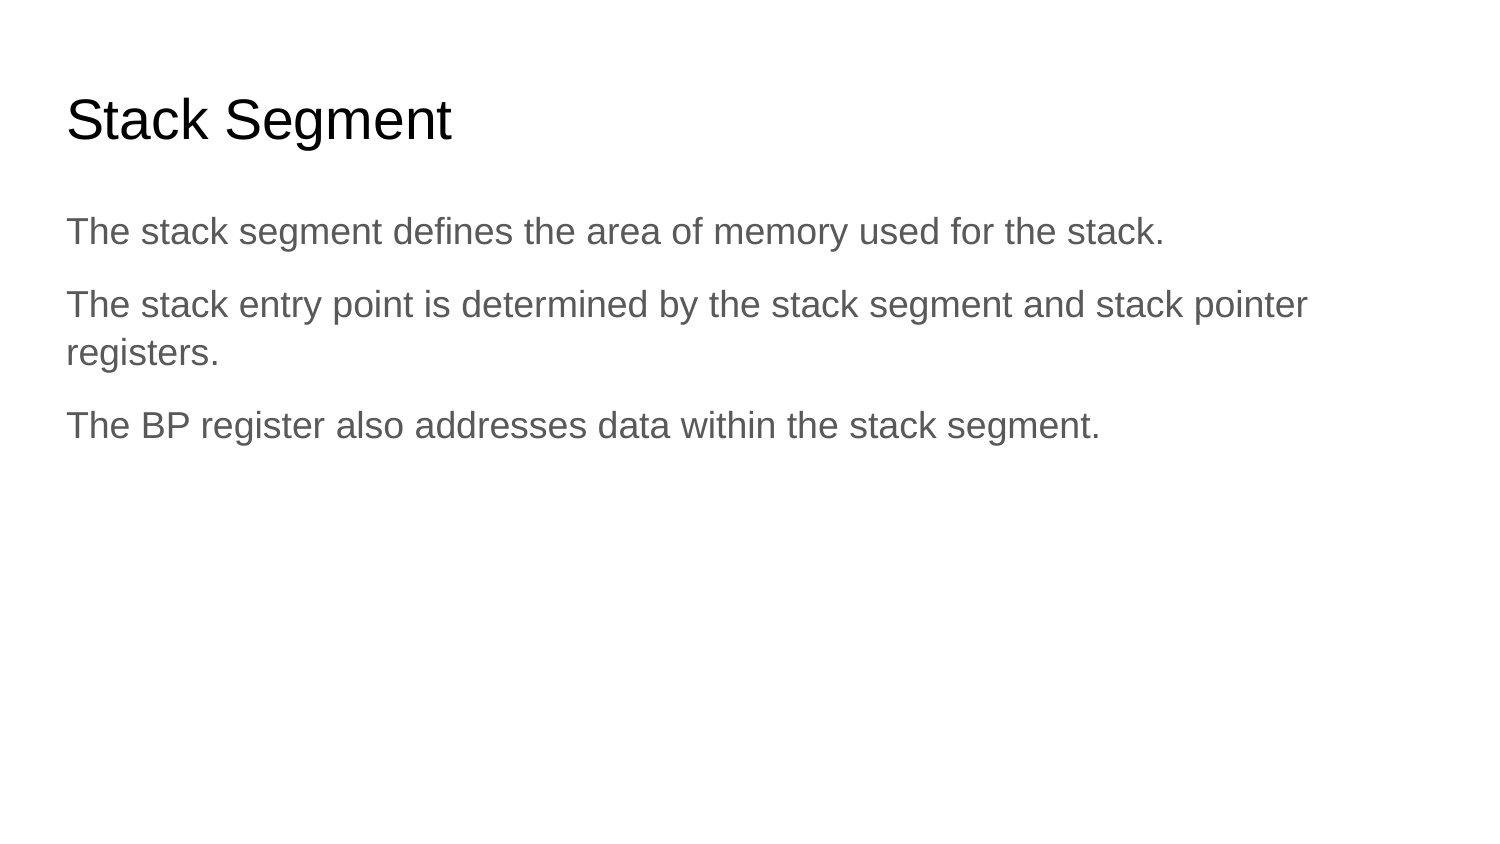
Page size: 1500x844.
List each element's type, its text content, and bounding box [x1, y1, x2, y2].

list The stack segment defines the area of memory used for the stack. The stack entry point is determined by the stack segment and stack pointer registers. The BP register also addresses data within the stack segment. [51, 189, 1449, 750]
title Stack Segment [51, 72, 1449, 167]
